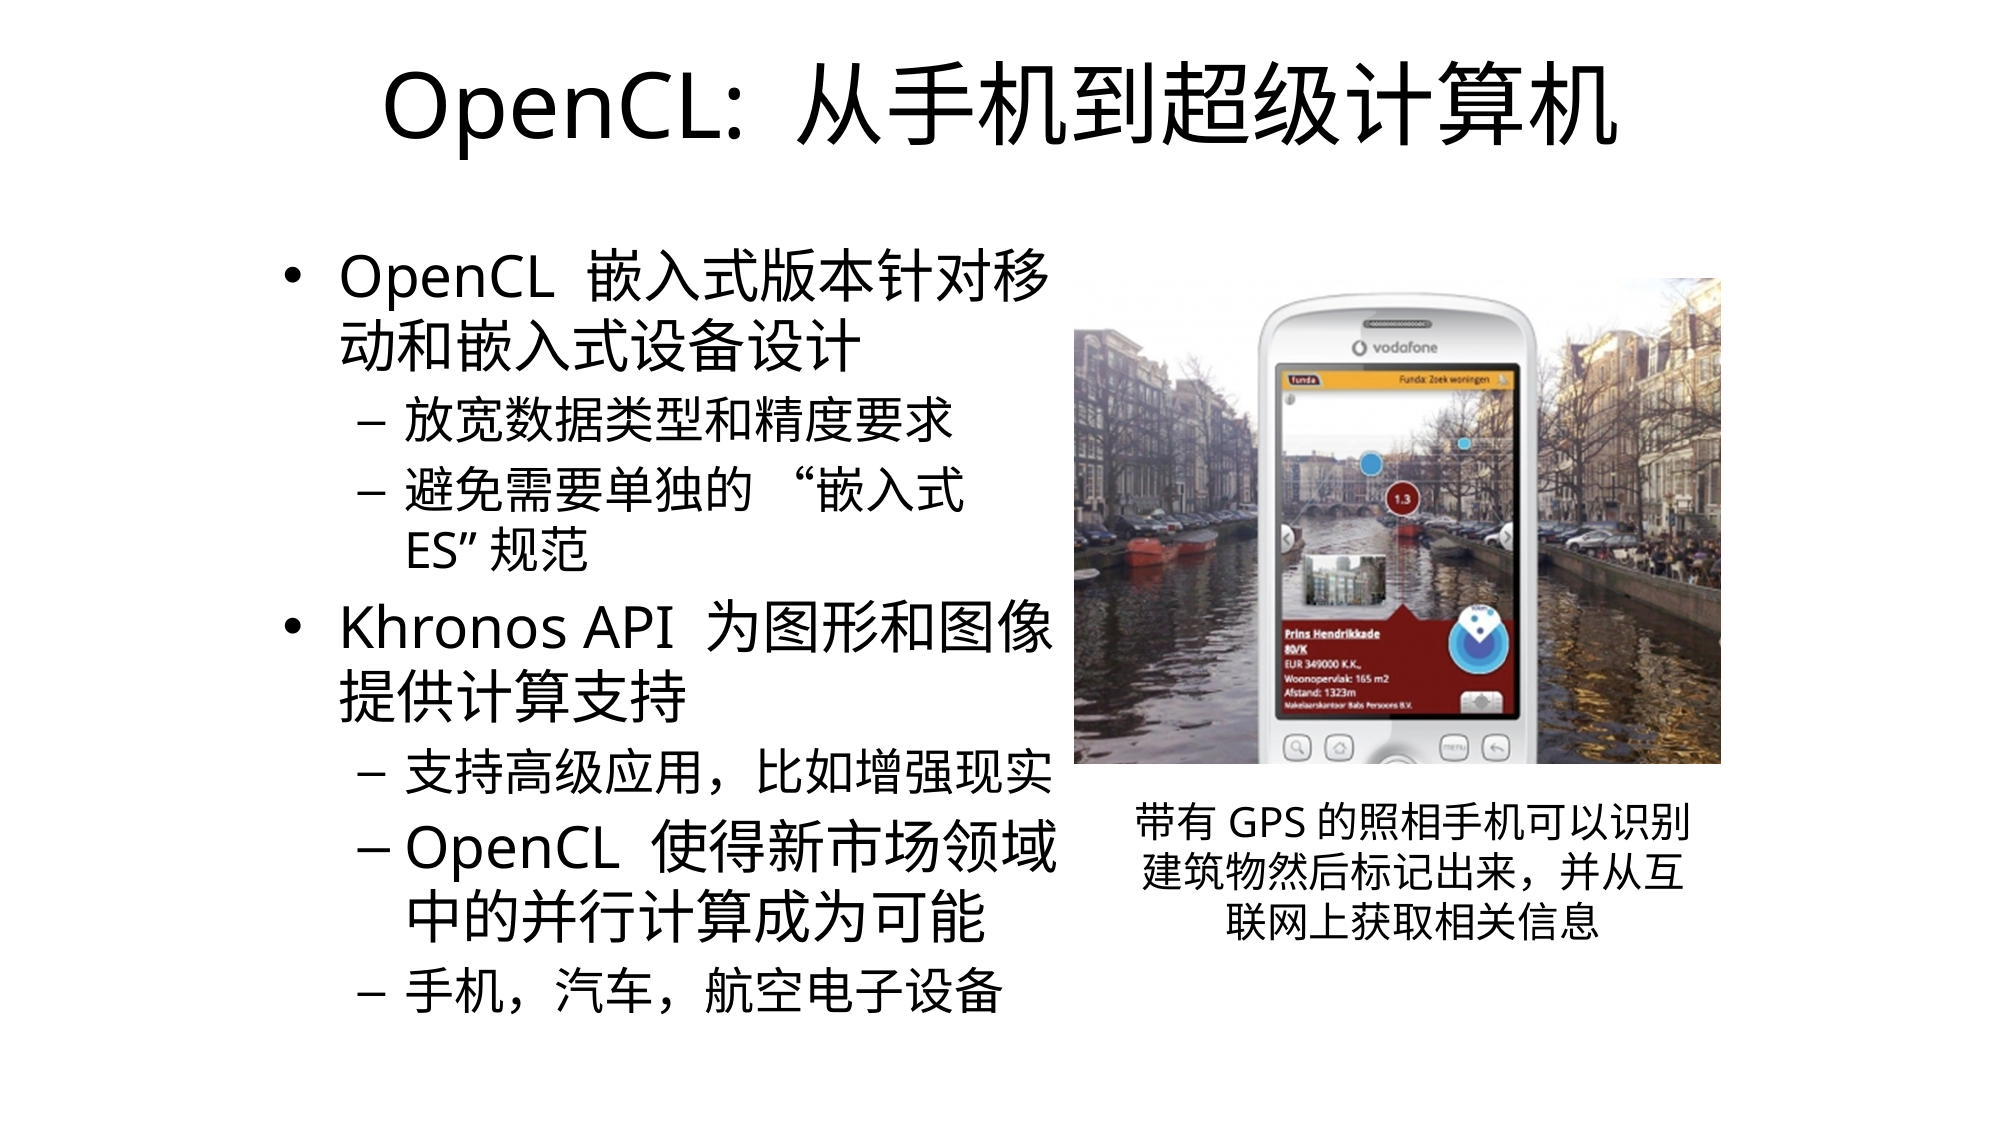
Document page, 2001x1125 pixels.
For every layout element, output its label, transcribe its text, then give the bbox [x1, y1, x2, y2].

picture [1074, 278, 1721, 764]
text_box 带有GPS的照相手机可以识别建筑物然后标记出来，并从互联网上获取相关信息 [1118, 788, 1709, 1094]
text_box OpenCL 嵌入式版本针对移动和嵌入式设备设计 放宽数据类型和精度要求 避免需要单独的 “嵌入式ES”规范 Khronos API 为图形和图像提供计算支持 支持高级应用，比如增强现实 OpenCL 使得新市场领域中的并行计算成为可能 手机，汽车，航空电子设备 [267, 231, 1095, 1106]
text_box OpenCL: 从手机到超级计算机 [249, 30, 1750, 173]
